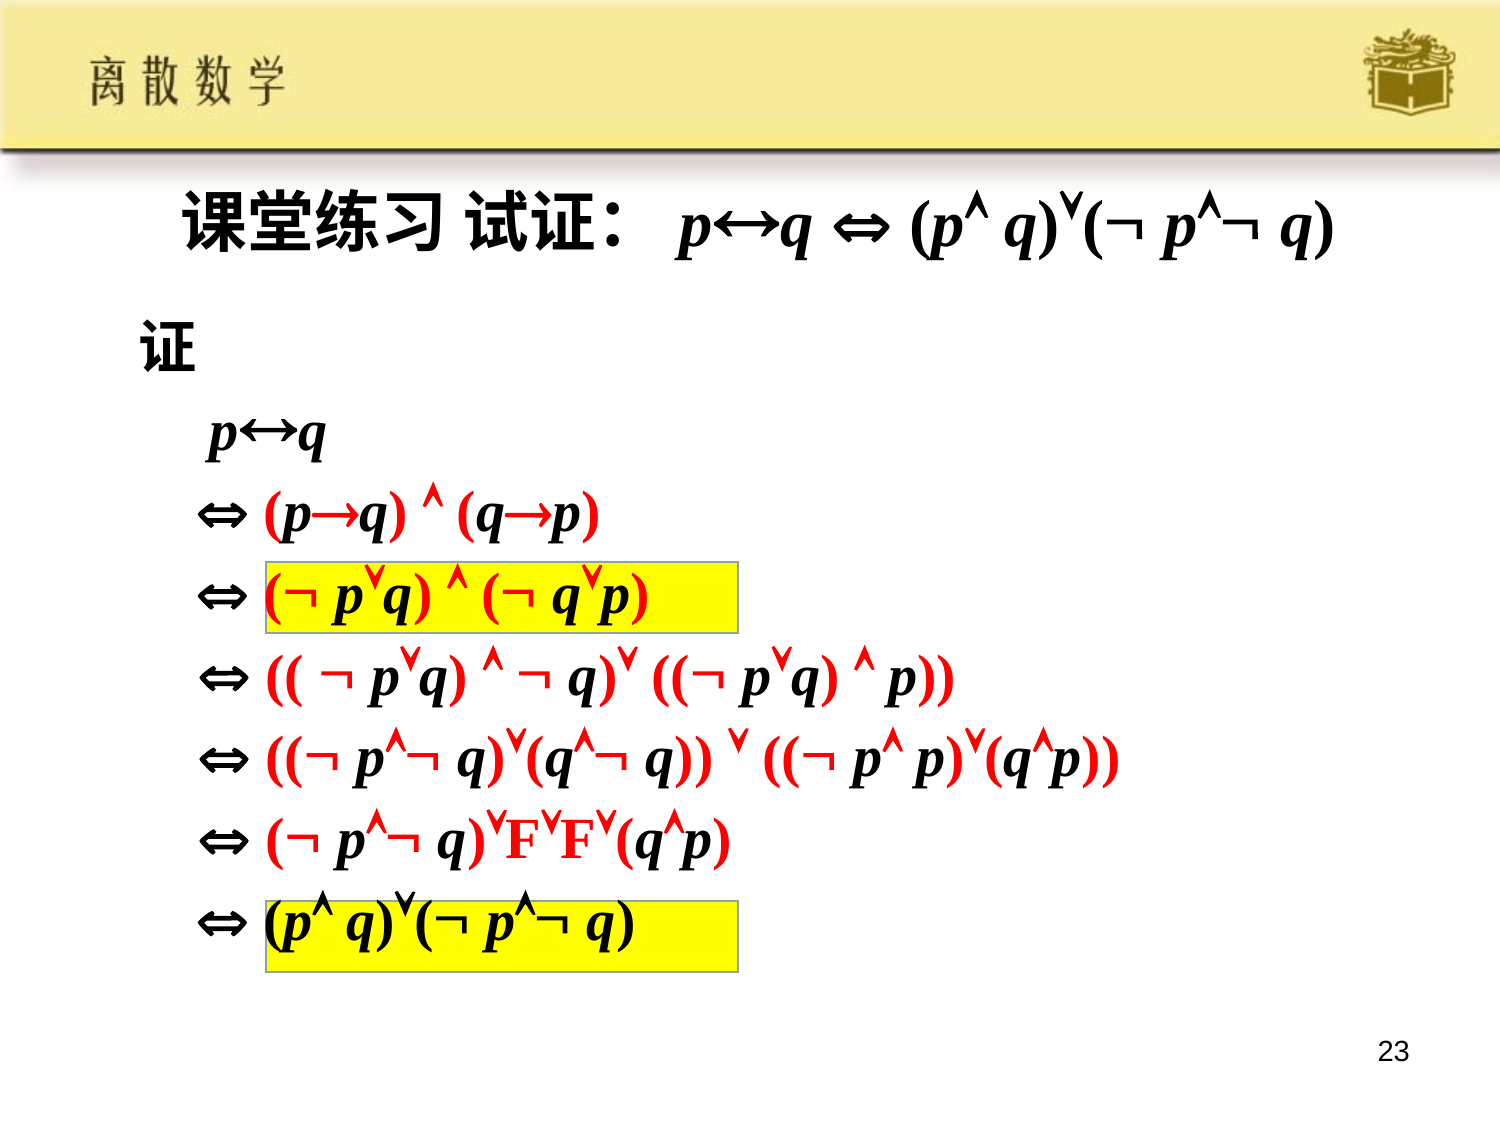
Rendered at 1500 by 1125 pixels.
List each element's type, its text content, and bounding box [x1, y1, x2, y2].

list 证 pq  (pq)  (qp)  ( pq)  ( qp)  ((  pq)   q) (( pq)  p))  (( p q)(q q))  (( p p)(qp))  ( p q)FF(qp)  (p q)( p q) [123, 302, 1474, 1046]
picture [0, 0, 1500, 1125]
title 课堂练习 试证：pq  (p q)( p q) [17, 178, 1368, 263]
slide_number 23 [1074, 1024, 1425, 1103]
